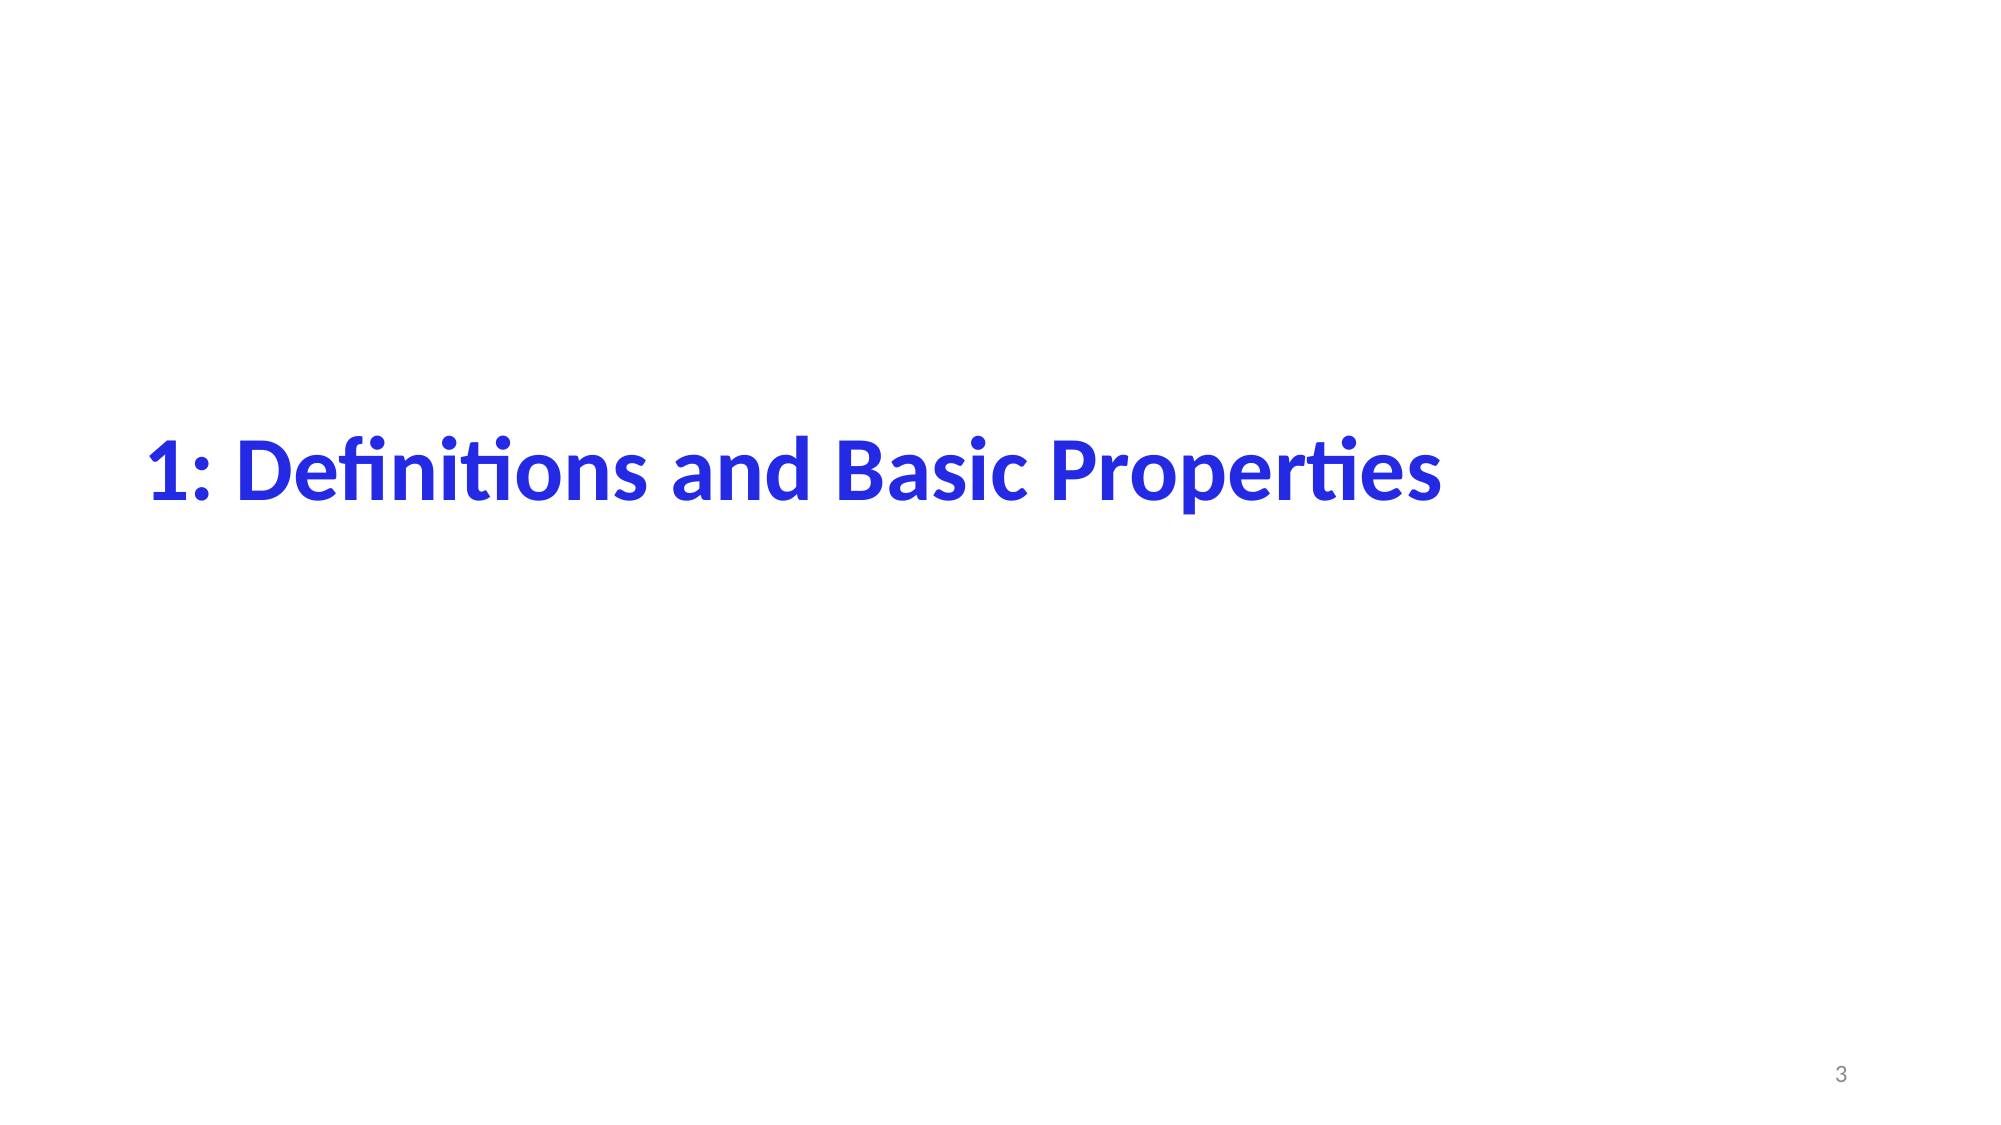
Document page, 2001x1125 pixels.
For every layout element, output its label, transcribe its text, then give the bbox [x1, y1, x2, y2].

text_box 1: Definitions and Basic Properties [128, 401, 2000, 527]
slide_number 3 [1412, 1042, 1863, 1103]
